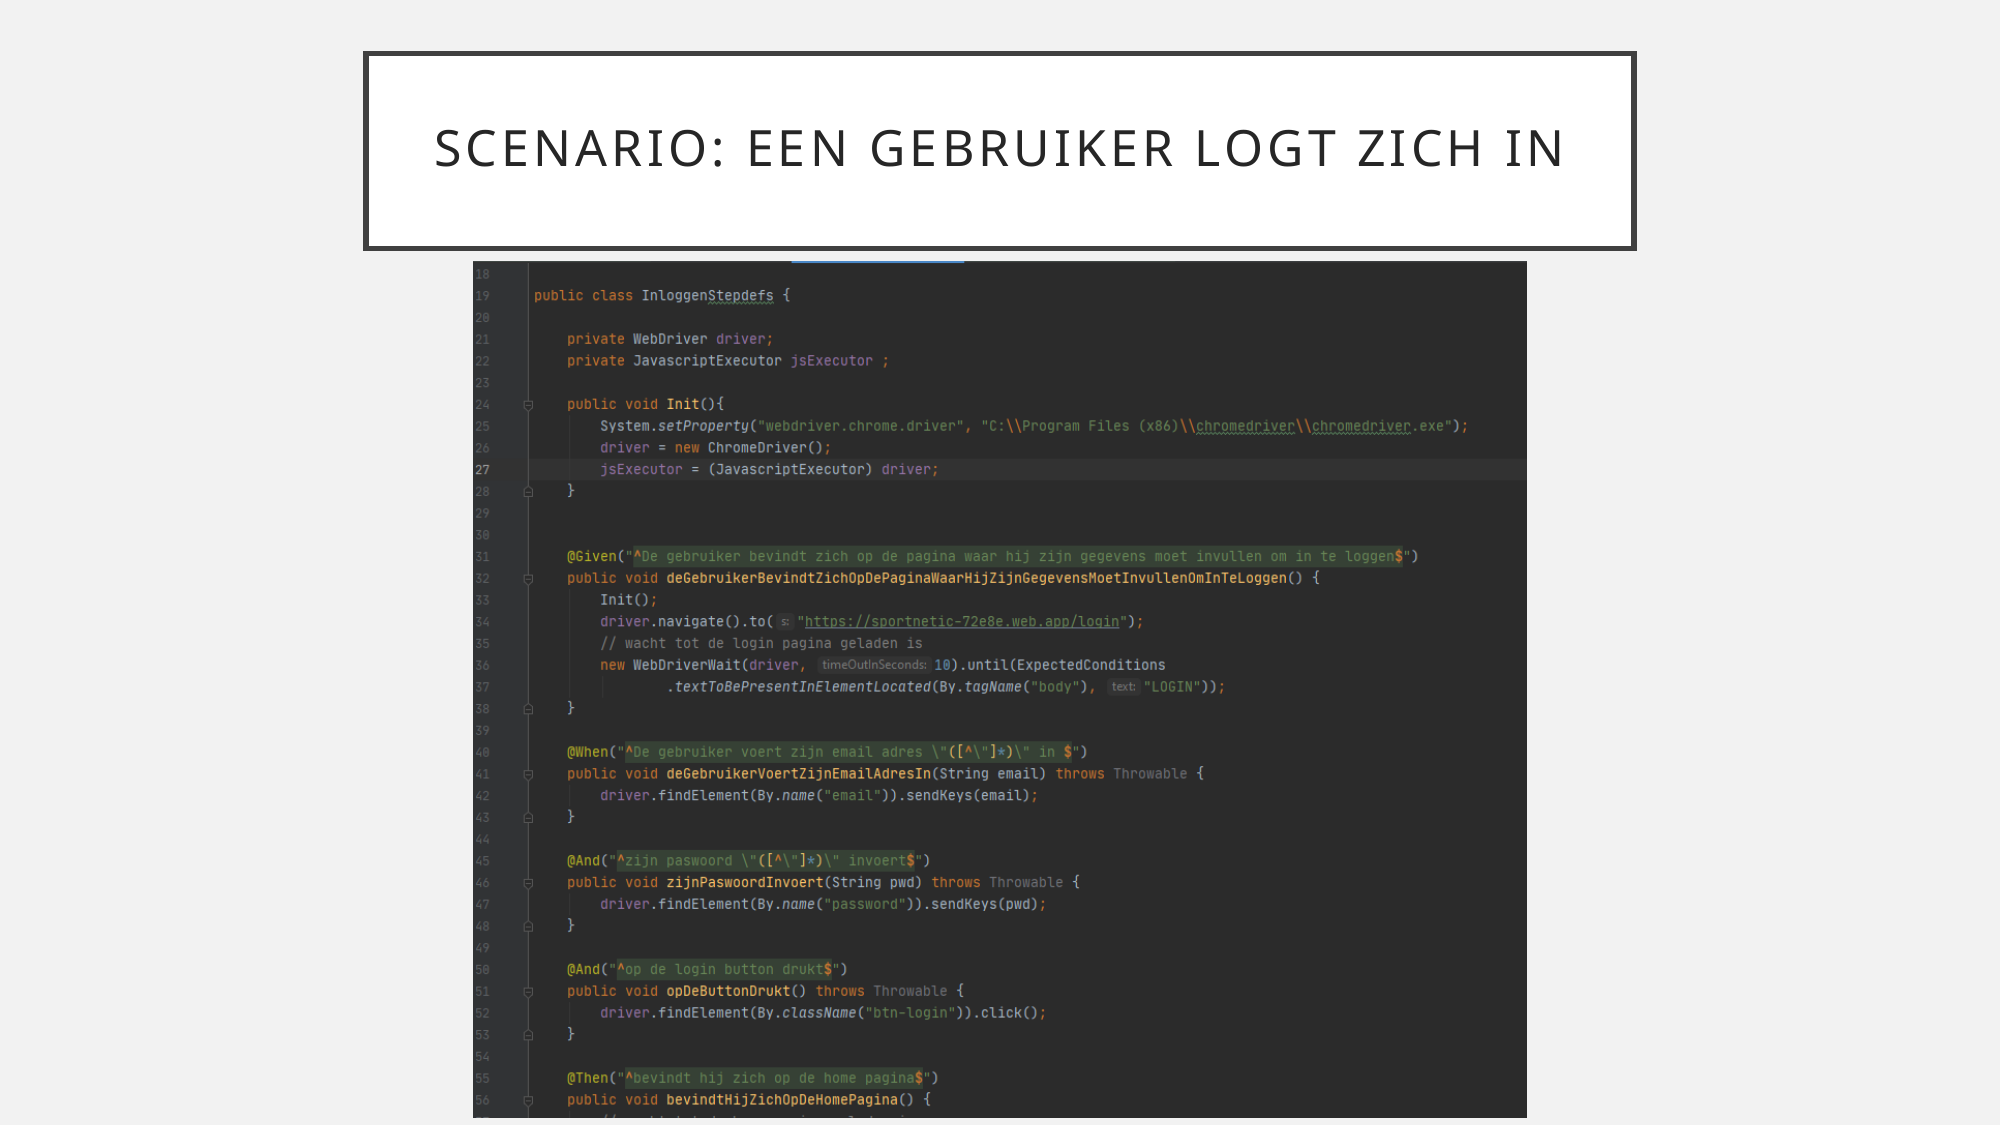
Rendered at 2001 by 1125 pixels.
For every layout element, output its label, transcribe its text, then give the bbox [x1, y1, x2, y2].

picture [473, 261, 1527, 1118]
title Scenario: Een gebruiker logt zich in [363, 51, 1637, 251]
